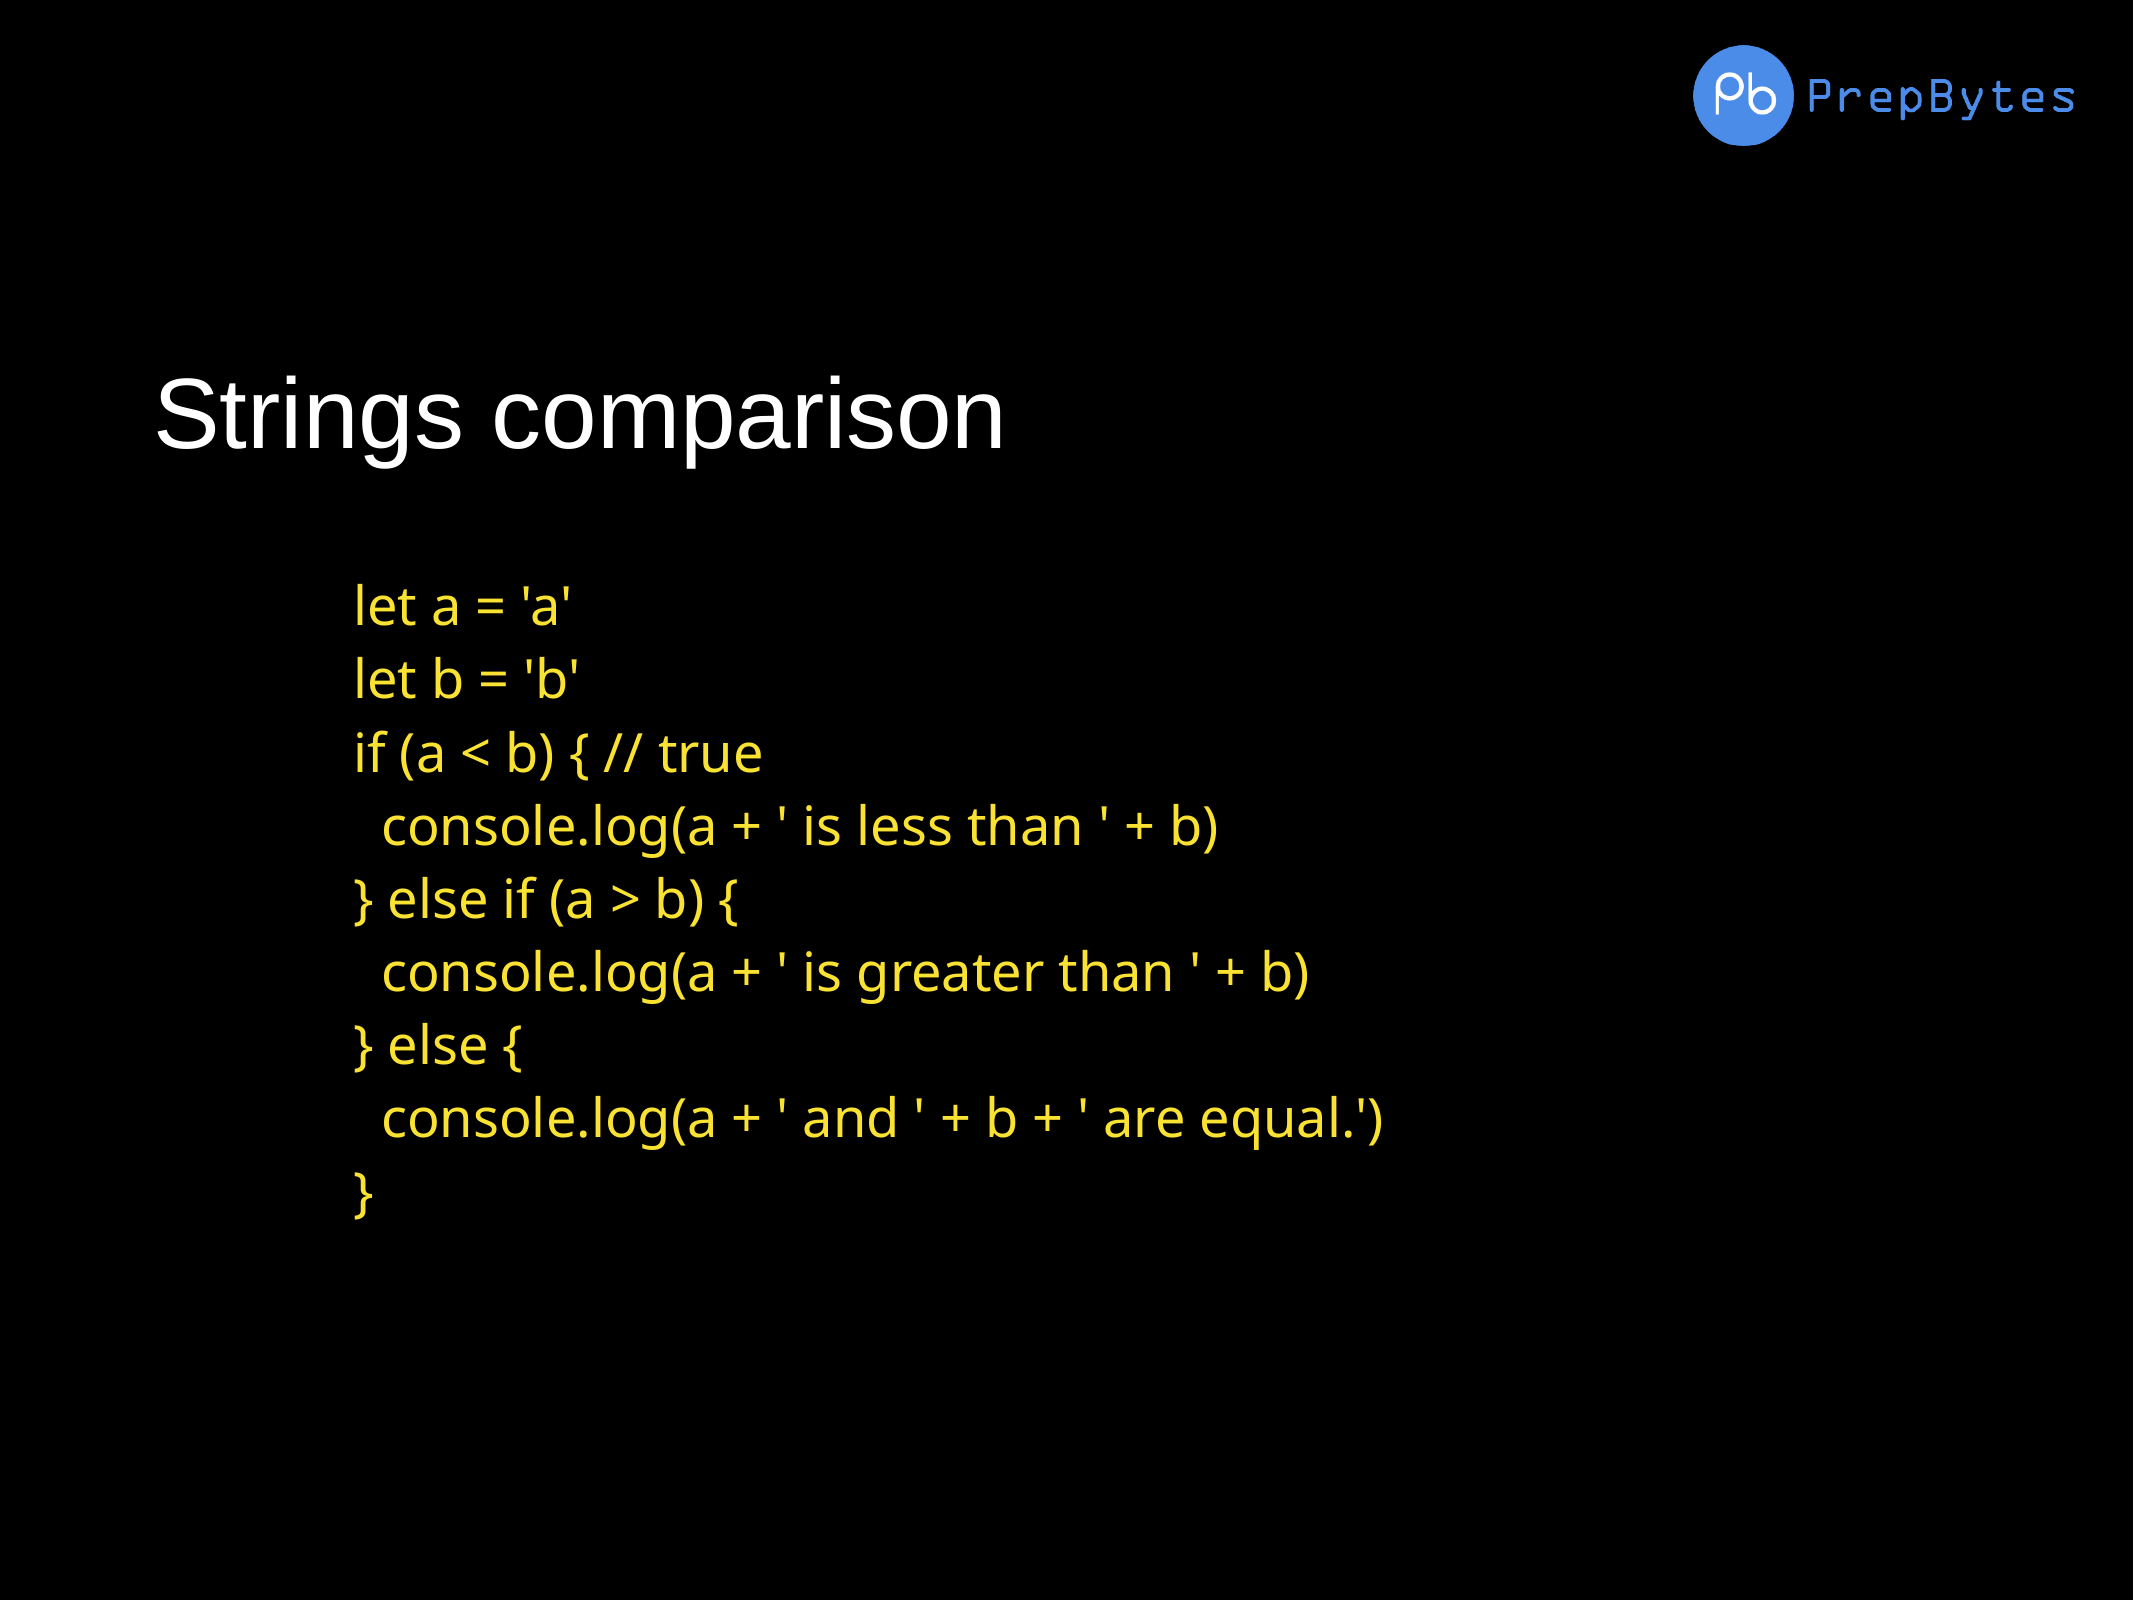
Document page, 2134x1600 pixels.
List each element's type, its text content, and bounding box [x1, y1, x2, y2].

picture [1692, 44, 2080, 147]
text_box let a = 'a' let b = 'b' if (a < b) { // true console.log(a + ' is less than ' + b) } else if (a > b) { console.log(a + ' is greater than ' + b) } else { console.log(a + ' and ' + b + ' are equal.') } [348, 616, 1390, 1217]
text_box Strings comparison [148, 237, 1013, 474]
